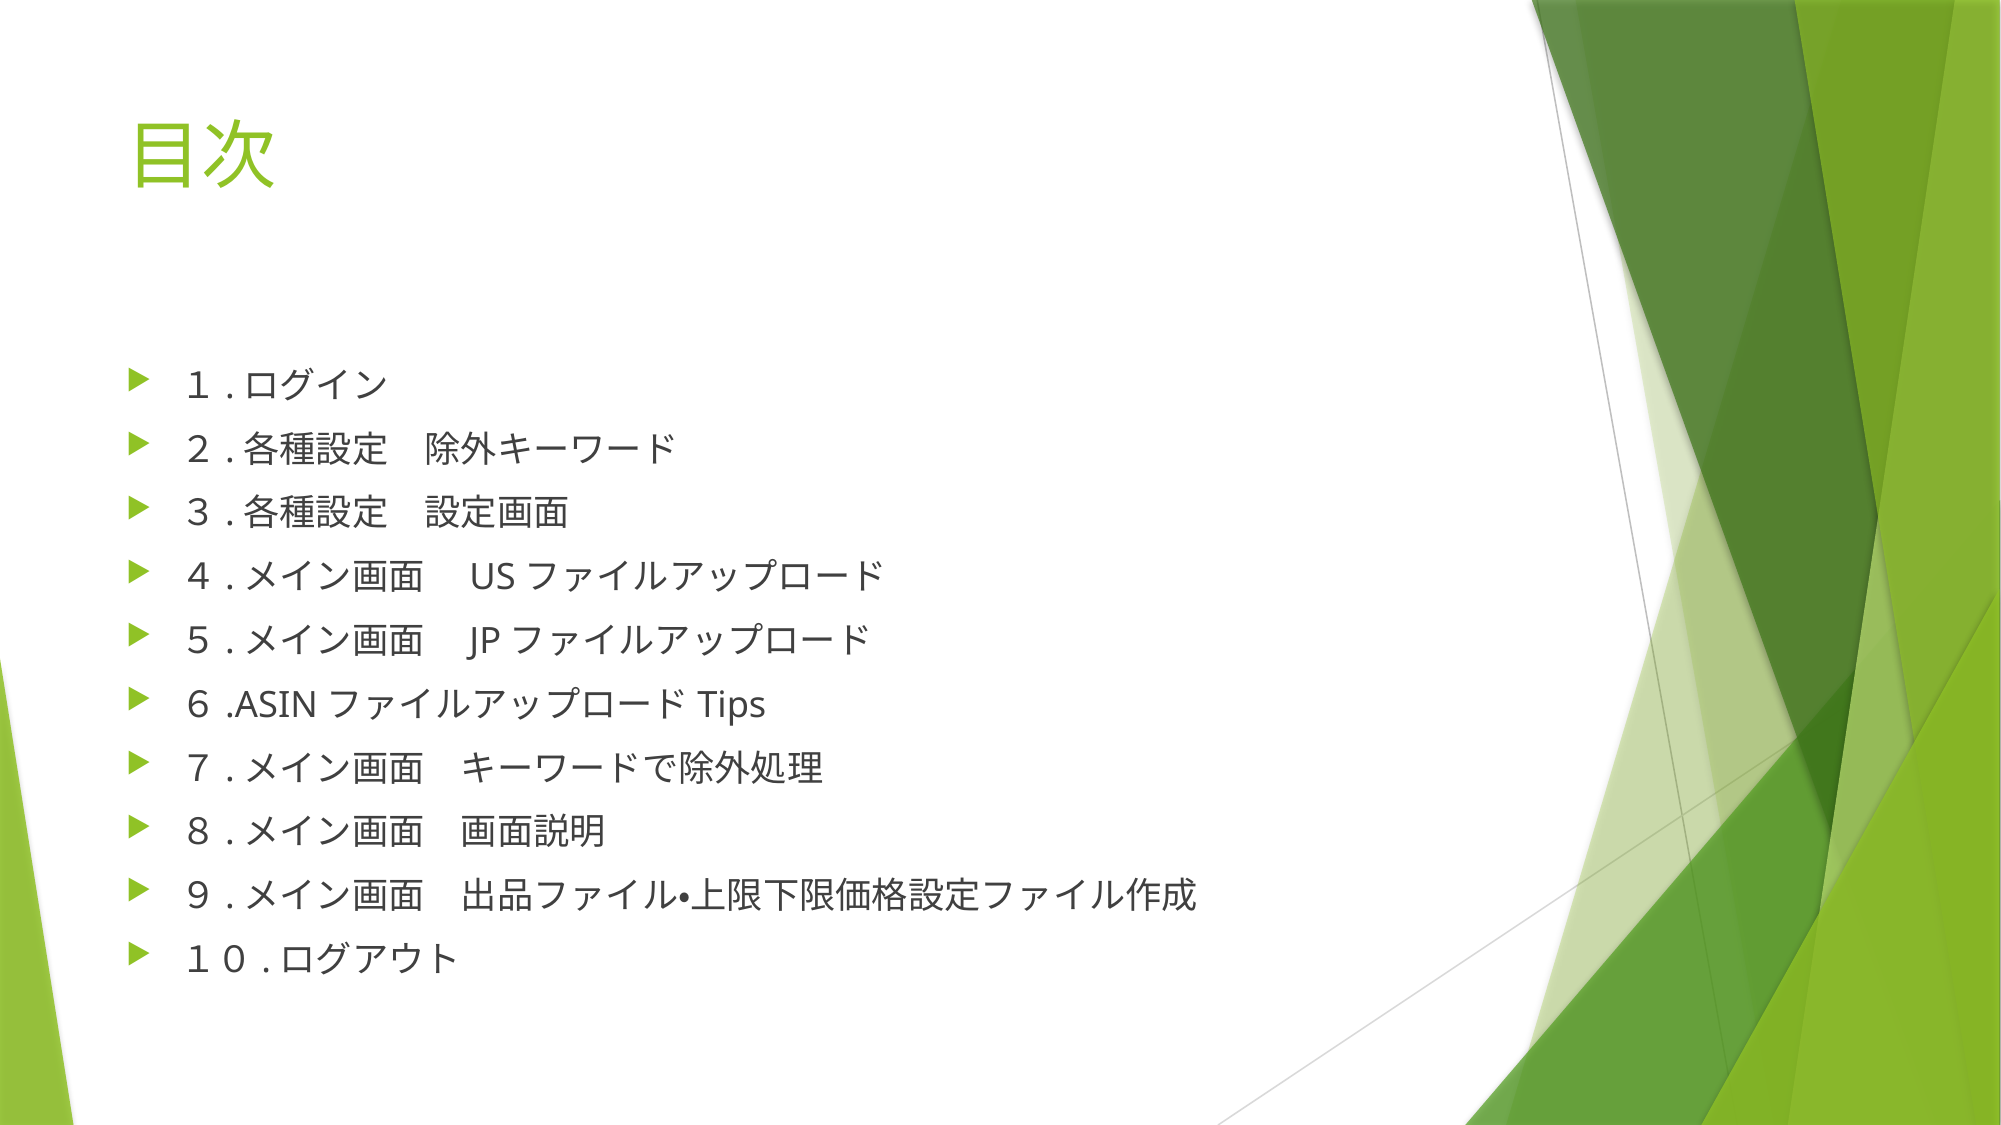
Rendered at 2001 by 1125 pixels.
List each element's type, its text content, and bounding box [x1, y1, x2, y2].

title 目次 [111, 99, 1522, 317]
list １.ログイン ２.各種設定 除外キーワード ３.各種設定 設定画面 ４.メイン画面 USファイルアップロード ５.メイン画面 JPファイルアップロード ６.ASINファイルアップロードTips ７.メイン画面 キーワードで除外処理 ８.メイン画面 画面説明 ９.メイン画面 出品ファイル・上限下限価格設定ファイル作成 １０.ログアウト [111, 354, 1522, 992]
